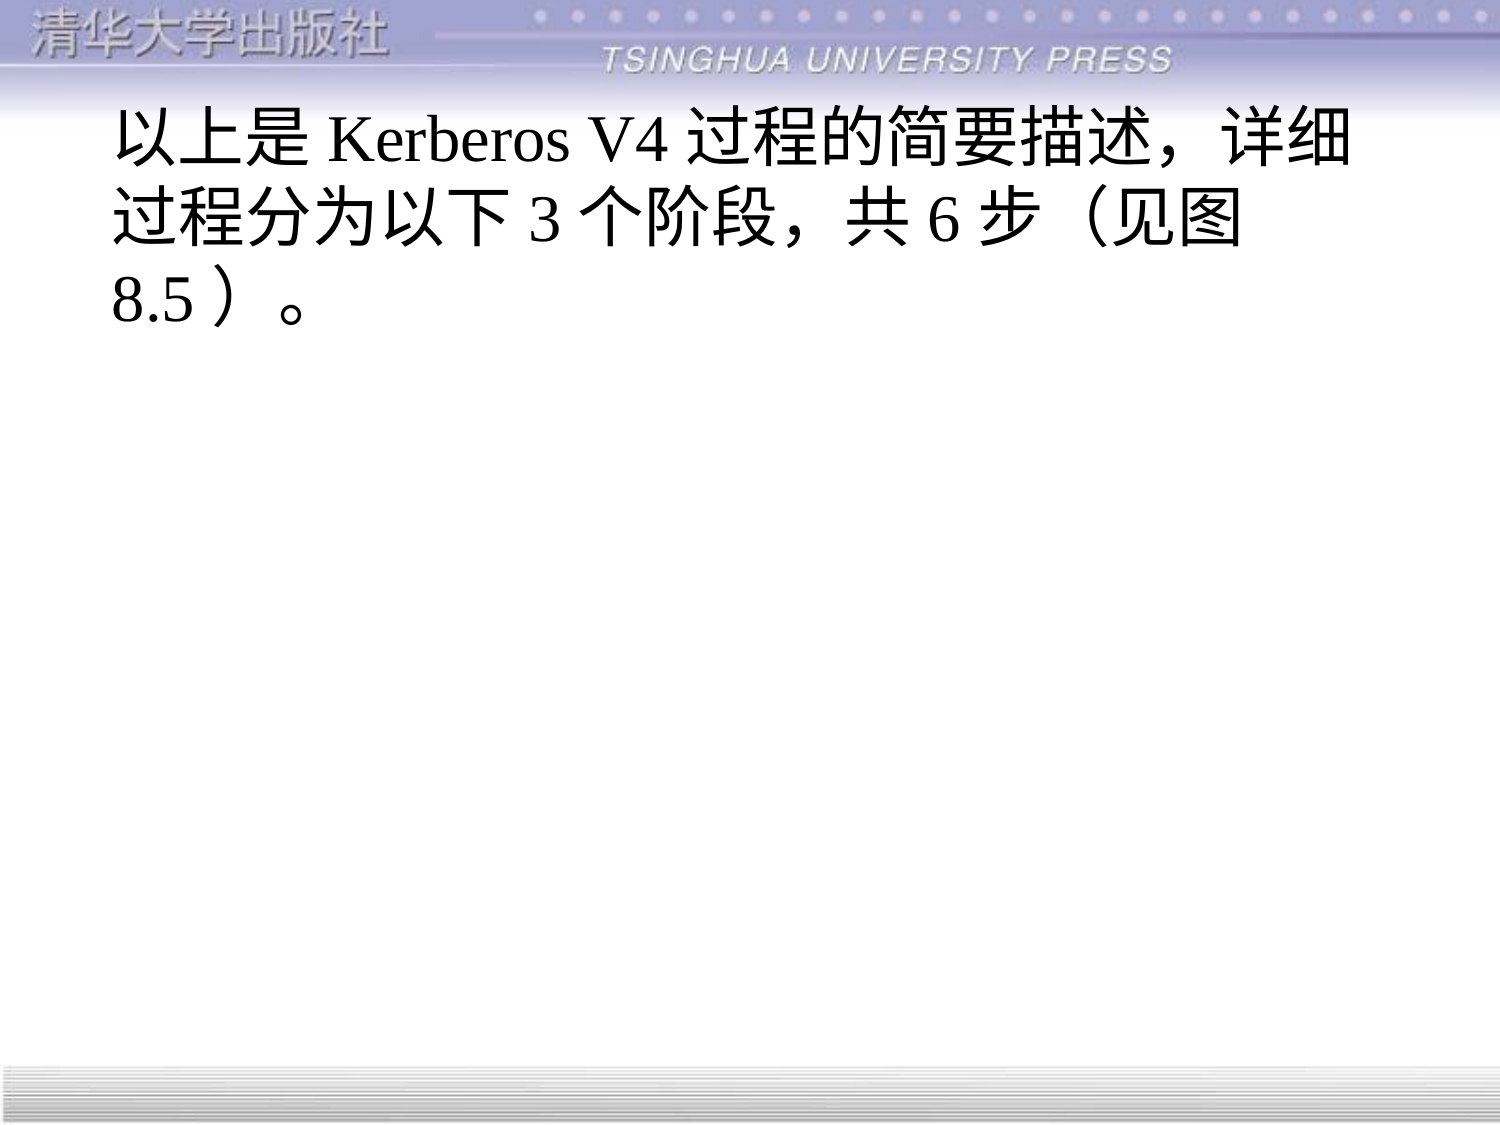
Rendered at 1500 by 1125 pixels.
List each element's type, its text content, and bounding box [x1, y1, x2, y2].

subtitle 以上是Kerberos V4过程的简要描述，详细过程分为以下3个阶段，共6步（见图8.5）。 [49, 87, 1426, 1071]
picture [0, 0, 1500, 1125]
